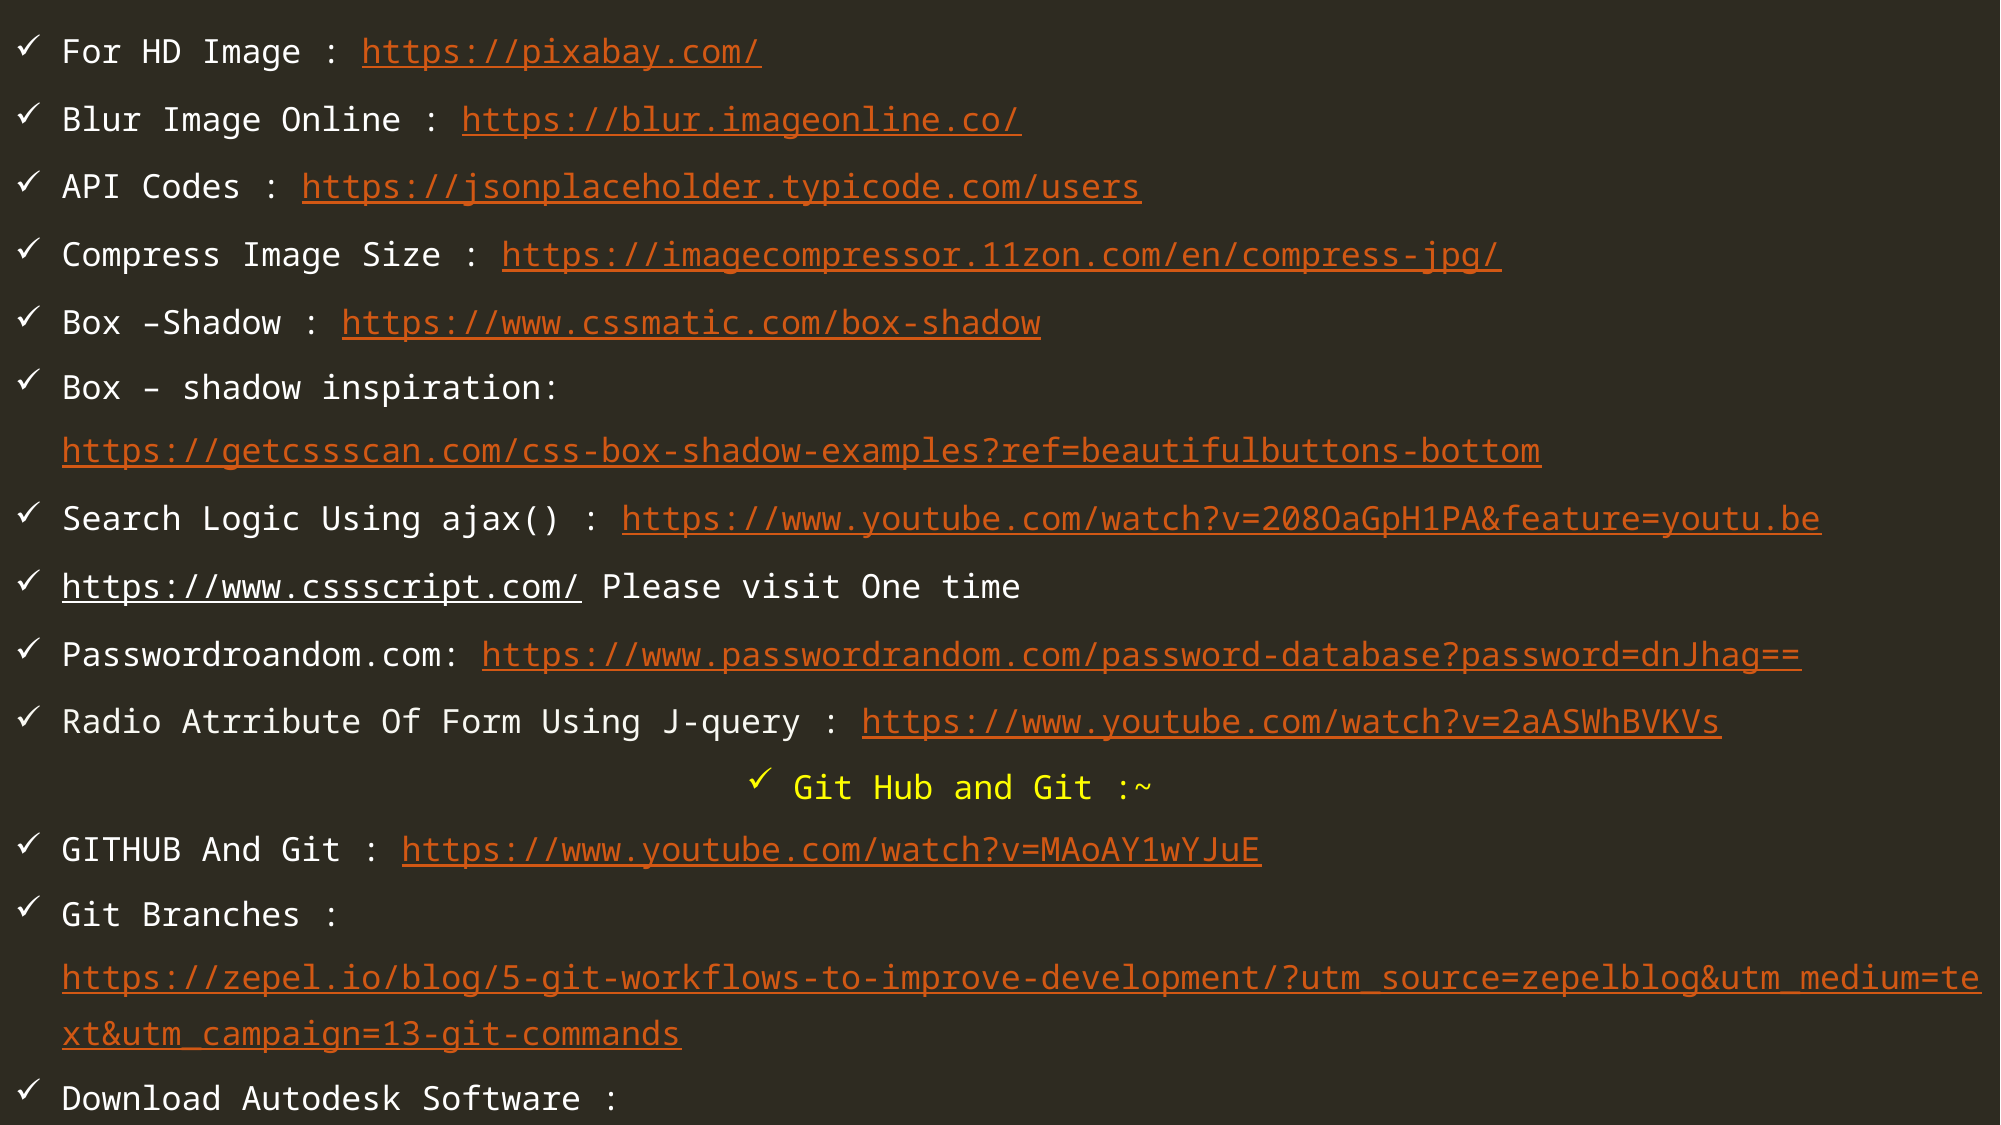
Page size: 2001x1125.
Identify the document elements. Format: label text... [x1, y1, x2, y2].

text_box For HD Image : https://pixabay.com/ Blur Image Online : https://blur.imageonline.co/ API Codes : https://jsonplaceholder.typicode.com/users Compress Image Size : https://imagecompressor.11zon.com/en/compress-jpg/ Box –Shadow : https://www.cssmatic.com/box-shadow Box – shadow inspiration: https://getcssscan.com/css-box-shadow-examples?ref=beautifulbuttons-bottom Search Logic Using ajax() : https://www.youtube.com/watch?v=208OaGpH1PA&feature=youtu.be https://www.cssscript.com/ Please visit One time Passwordroandom.com: https://www.passwordrandom.com/password-database?password=dnJhag== Radio Atrribute Of Form Using J-query : https://www.youtube.com/watch?v=2aASWhBVKVs Git Hub and Git :~ GITHUB And Git : https://www.youtube.com/watch?v=MAoAY1wYJuE Git Branches : https://zepel.io/blog/5-git-workflows-to-improve-development/?utm_source=zepelblog&utm_medium=text&utm_campaign=13-git-commands Download Autodesk Software : https://www.autodesk.com/education/edusoftware/overview?sorting=featured&filters=individual All Audio Features In Java Script : https://www.w3schools.com/jsref/dom_obj_audio.asp Search Box : https://www.youtube.com/watch?v=zUeG6VgdKSc (Using Jquery) [0, 0, 2000, 1125]
